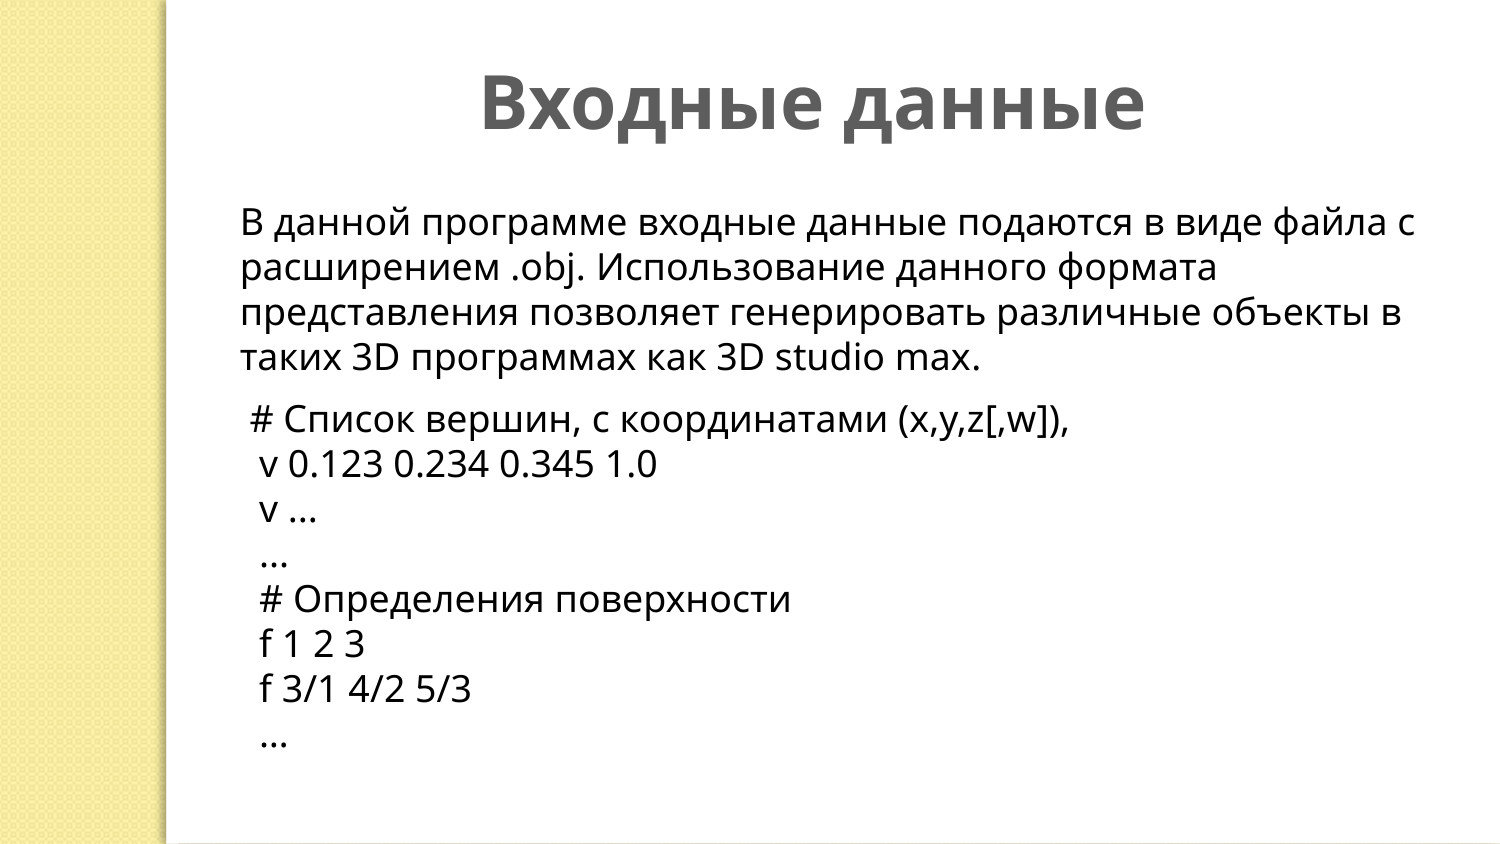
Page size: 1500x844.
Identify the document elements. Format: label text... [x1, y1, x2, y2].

text_box Входные данные [463, 46, 1162, 118]
text_box Входные данные [463, 119, 1162, 152]
text_box # Список вершин, с координатами (x,y,z[,w]), v 0.123 0.234 0.345 1.0 v ... ... # Определения поверхности f 1 2 3 f 3/1 4/2 5/3 … [225, 387, 1463, 763]
text_box В данной программе входные данные подаются в виде файла с расширением .obj. Использование данного формата представления позволяет генерировать различные объекты в таких 3D программах как 3D studio max. [225, 190, 1463, 386]
